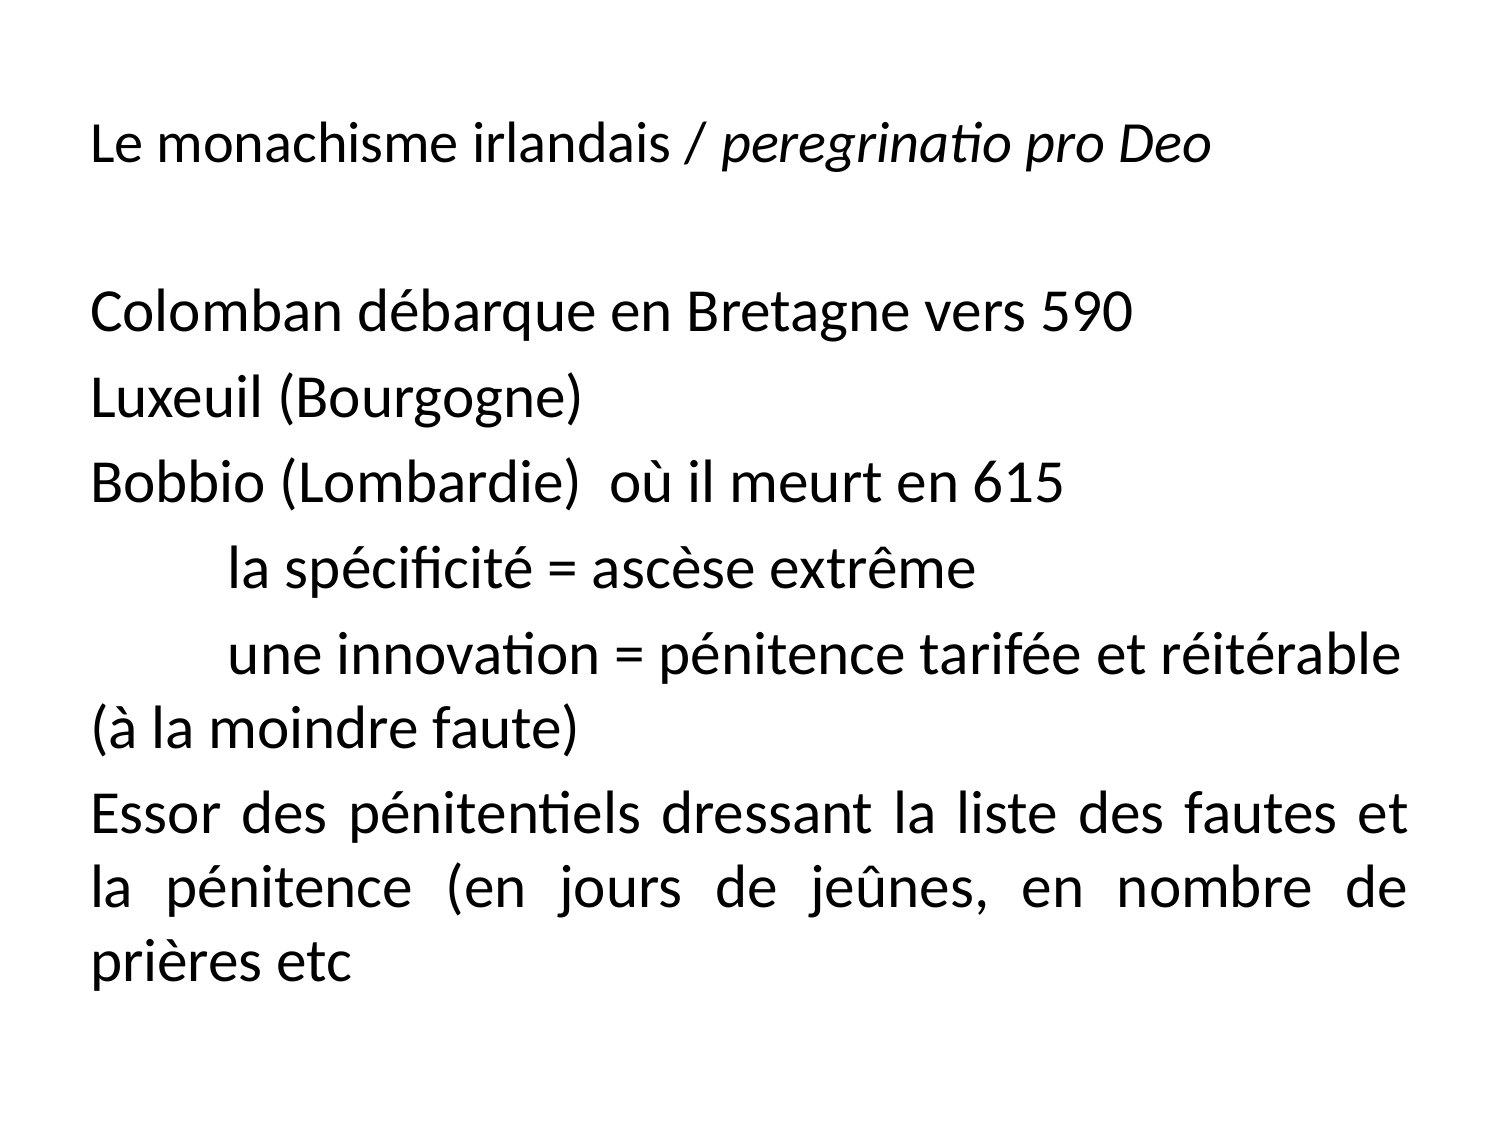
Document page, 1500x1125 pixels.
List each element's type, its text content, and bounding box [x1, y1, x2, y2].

title Le monachisme irlandais / peregrinatio pro Deo [75, 45, 1425, 233]
list Colomban débarque en Bretagne vers 590 Luxeuil (Bourgogne) Bobbio (Lombardie) où il meurt en 615 la spécificité = ascèse extrême une innovation = pénitence tarifée et réitérable (à la moindre faute) Essor des pénitentiels dressant la liste des fautes et la pénitence (en jours de jeûnes, en nombre de prières etc [75, 262, 1425, 1005]
